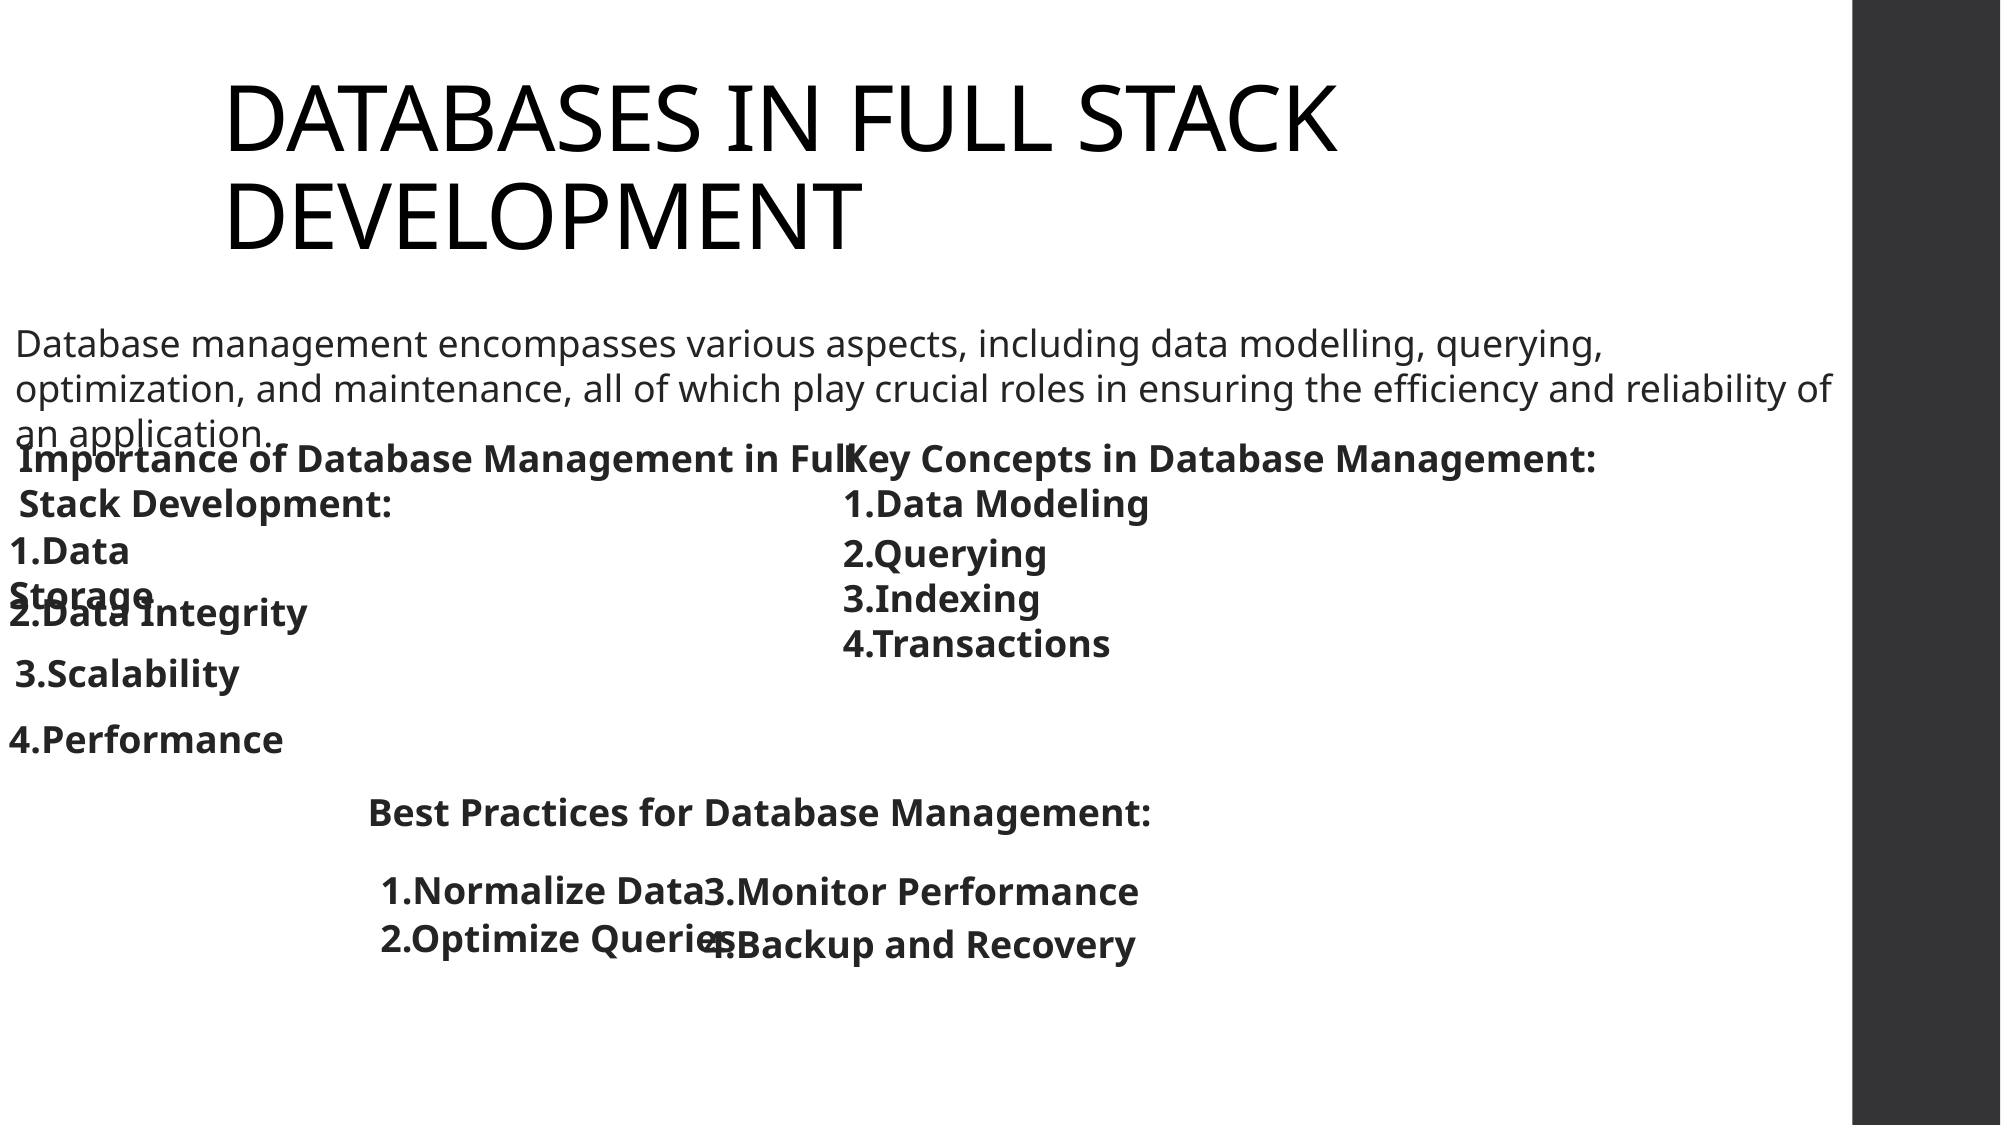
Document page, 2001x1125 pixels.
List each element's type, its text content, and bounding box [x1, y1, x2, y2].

text_box 1.Normalize Data [365, 859, 807, 907]
text_box 2.Querying [828, 523, 1838, 568]
text_box 3.Scalability [0, 642, 579, 703]
text_box 2.Optimize Queries [365, 907, 689, 968]
title DATABASES IN FULL STACK DEVELOPMENT [206, 60, 1797, 278]
text_box Database management encompasses various aspects, including data modelling, querying, optimization, and maintenance, all of which play crucial roles in ensuring the efficiency and reliability of an application. [0, 312, 1855, 463]
text_box 4.Performance [0, 708, 336, 768]
text_box Best Practices for Database Management: [352, 781, 1362, 842]
text_box Key Concepts in Database Management: 1.Data Modeling [828, 428, 1838, 523]
text_box 4.Backup and Recovery [689, 913, 1698, 974]
text_box 3.Indexing [828, 568, 1838, 612]
text_box 2.Data Integrity [0, 581, 487, 642]
text_box 4.Transactions [828, 612, 1838, 673]
text_box 3.Monitor Performance [689, 860, 1698, 913]
text_box 1.Data Storage [0, 520, 266, 581]
text_box Importance of Database Management in Full Stack Development: [3, 428, 828, 533]
